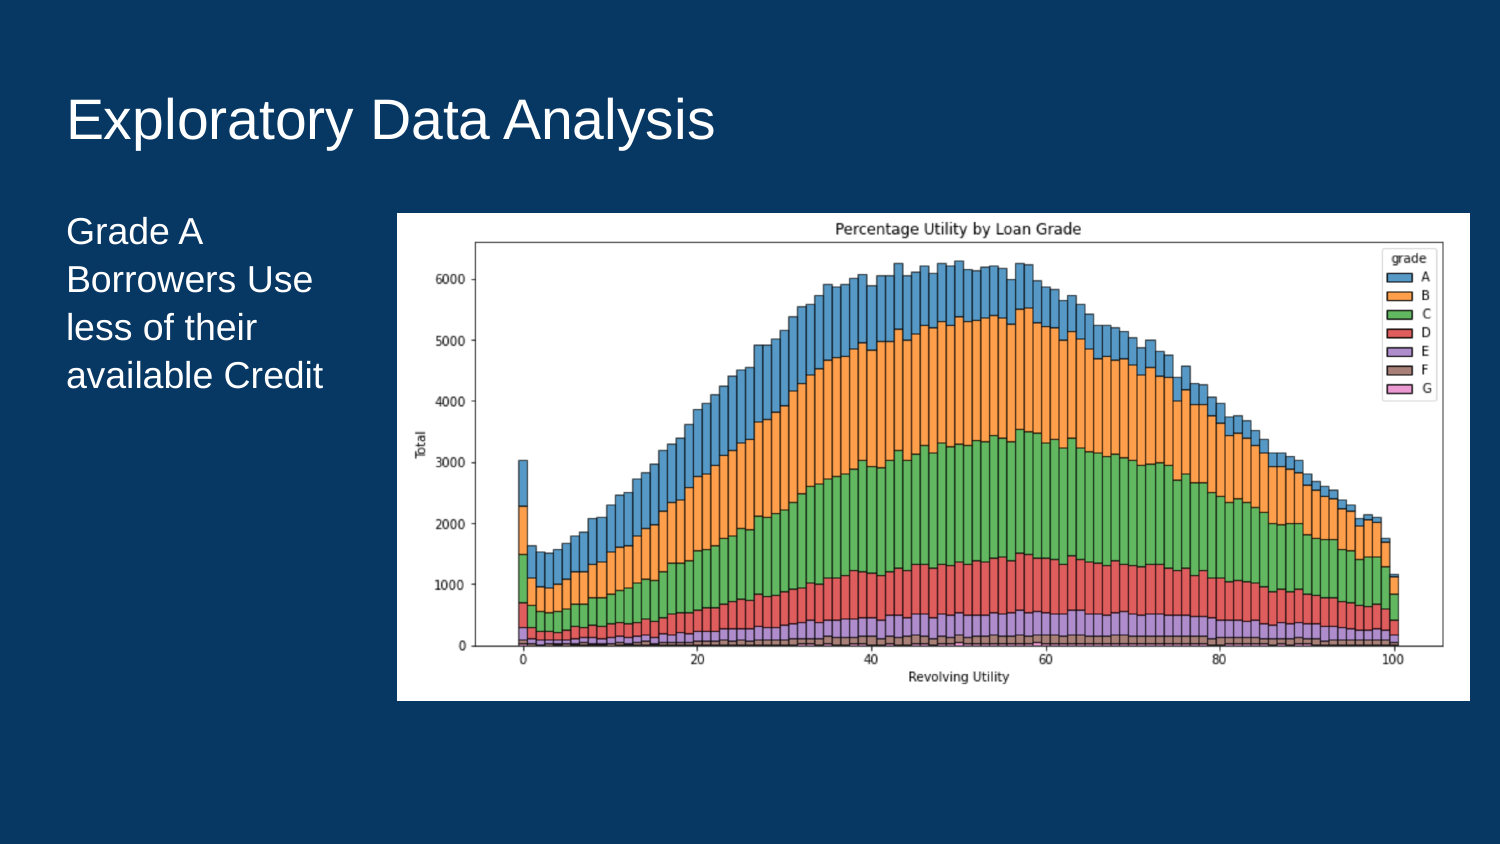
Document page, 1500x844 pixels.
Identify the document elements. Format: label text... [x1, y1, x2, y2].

list Grade A Borrowers Use less of their available Credit [51, 189, 379, 764]
picture [397, 213, 1470, 702]
title Exploratory Data Analysis [51, 72, 1449, 167]
